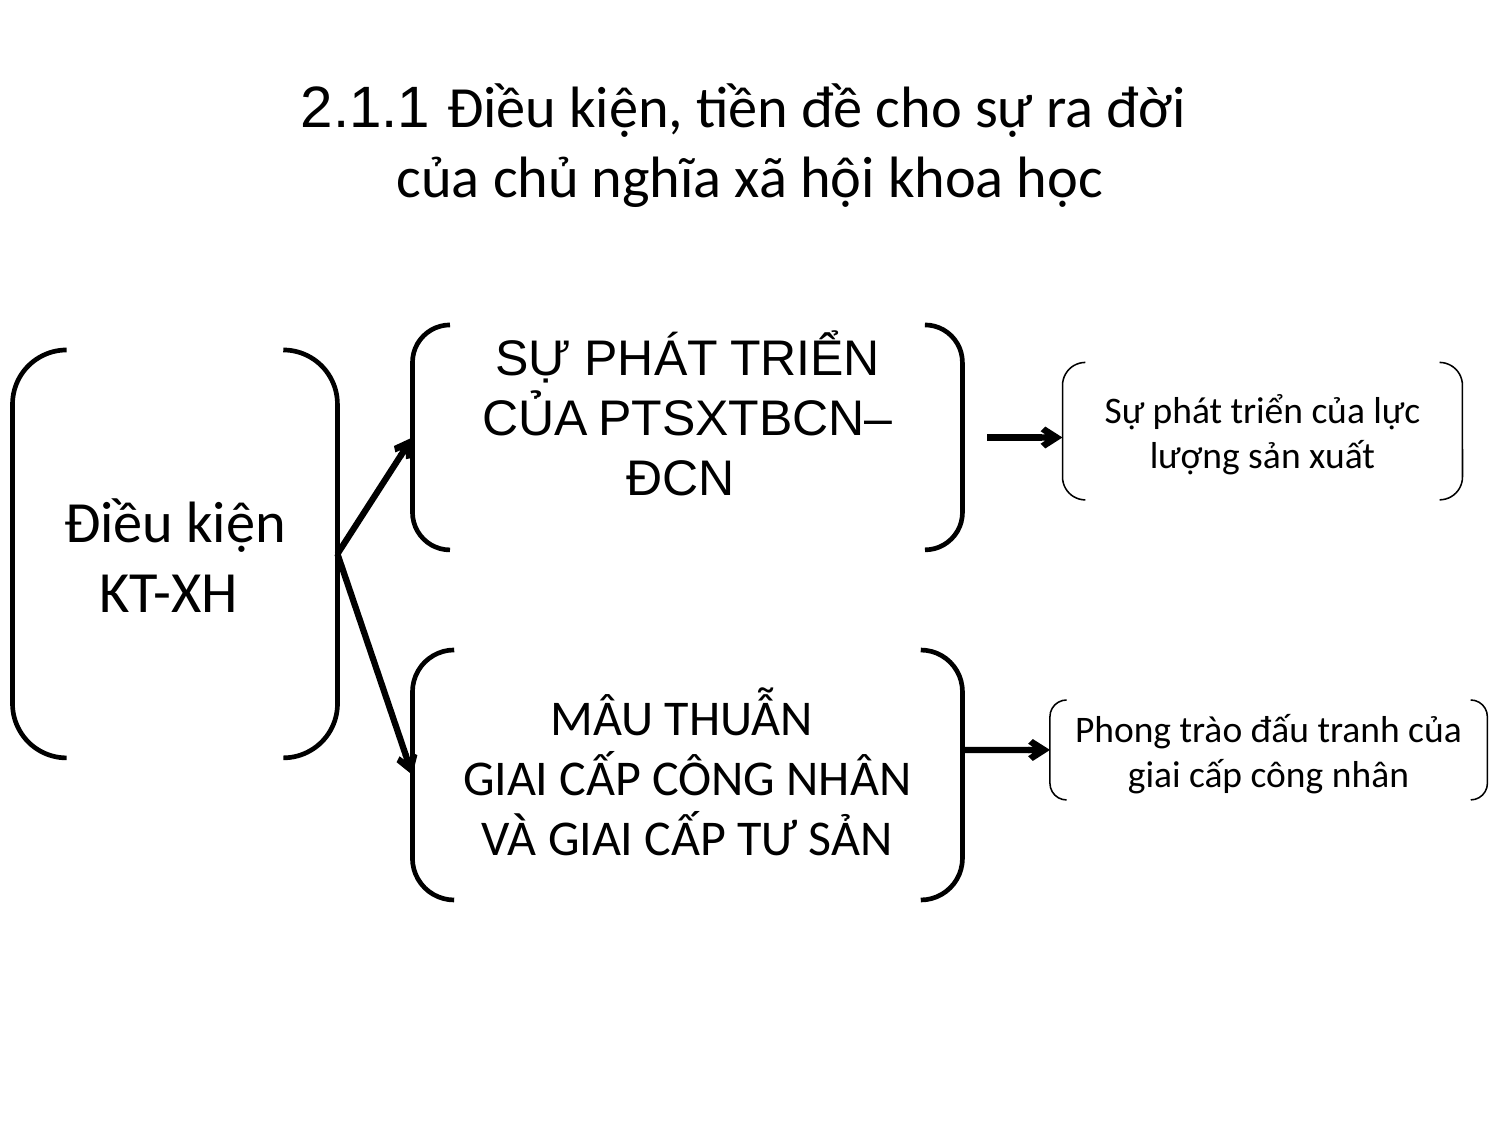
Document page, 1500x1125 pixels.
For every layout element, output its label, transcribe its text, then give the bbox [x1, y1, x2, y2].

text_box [337, 553, 413, 776]
text_box MÂU THUẪN GIAI CẤP CÔNG NHÂN VÀ GIAI CẤP TƯ SẢN [411, 649, 964, 901]
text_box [337, 437, 413, 553]
text_box Sự phát triển của lực lượng sản xuất [1061, 361, 1464, 501]
text_box Phong trào đấu tranh của giai cấp công nhân [1049, 699, 1489, 801]
title 2.1.1 Điều kiện, tiền đề cho sự ra đời của chủ nghĩa xã hội khoa học [74, 44, 1426, 233]
text_box Điều kiện KT-XH [11, 349, 339, 759]
text_box SỰ PHÁT TRIỂN CỦA PTSXTBCN– ĐCN [411, 324, 964, 551]
